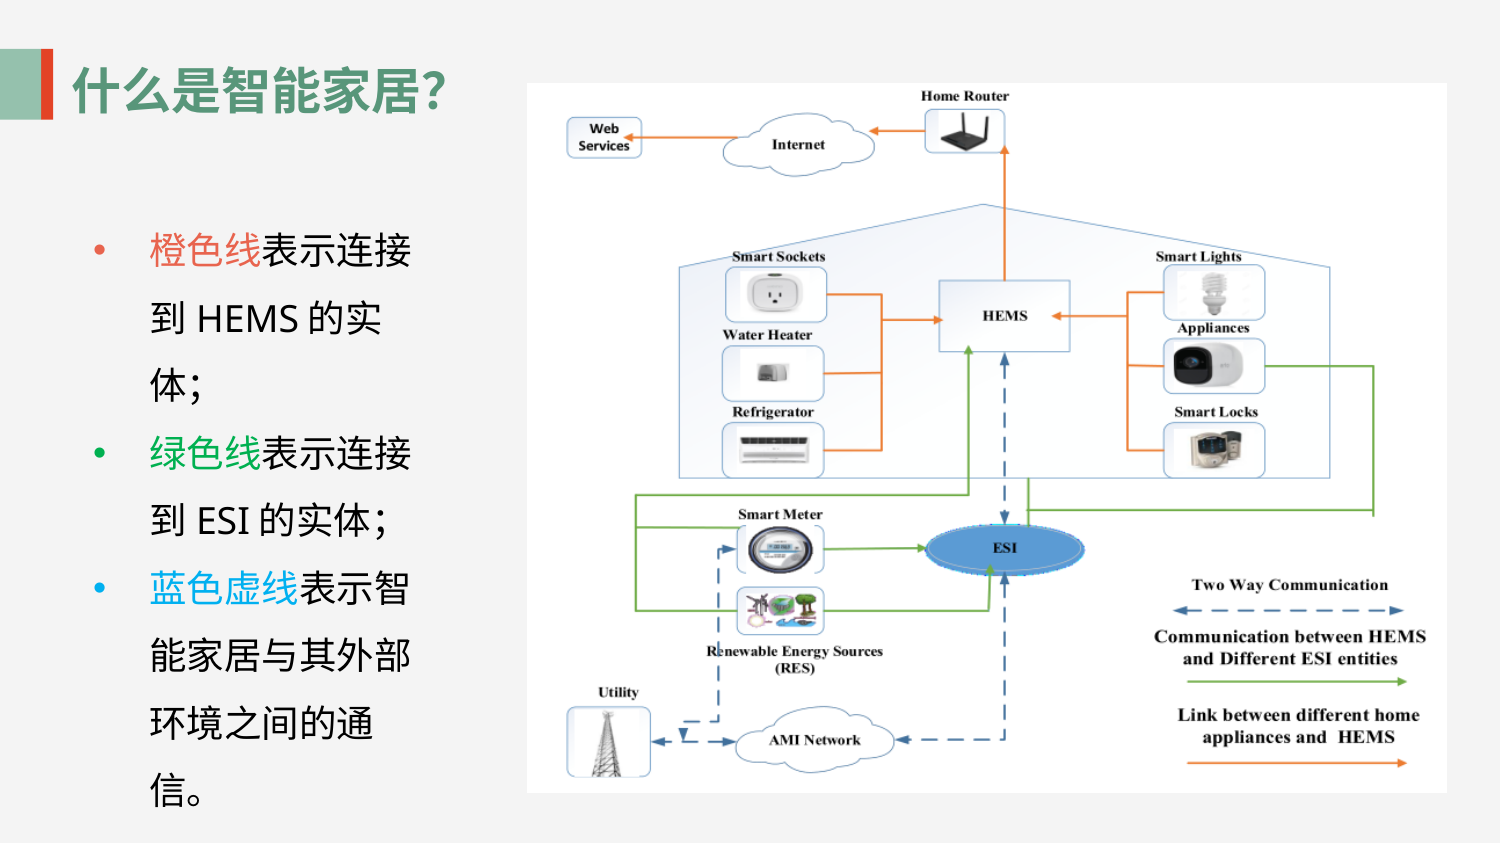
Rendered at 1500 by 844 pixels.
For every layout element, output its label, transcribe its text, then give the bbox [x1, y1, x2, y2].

picture [526, 82, 1448, 794]
text_box 橙色线表示连接到HEMS的实体； 绿色线表示连接到ESI的实体； 蓝色虚线表示智能家居与其外部环境之间的通信。 [78, 197, 464, 820]
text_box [0, 48, 54, 120]
text_box 什么是智能家居？ [56, 52, 487, 127]
